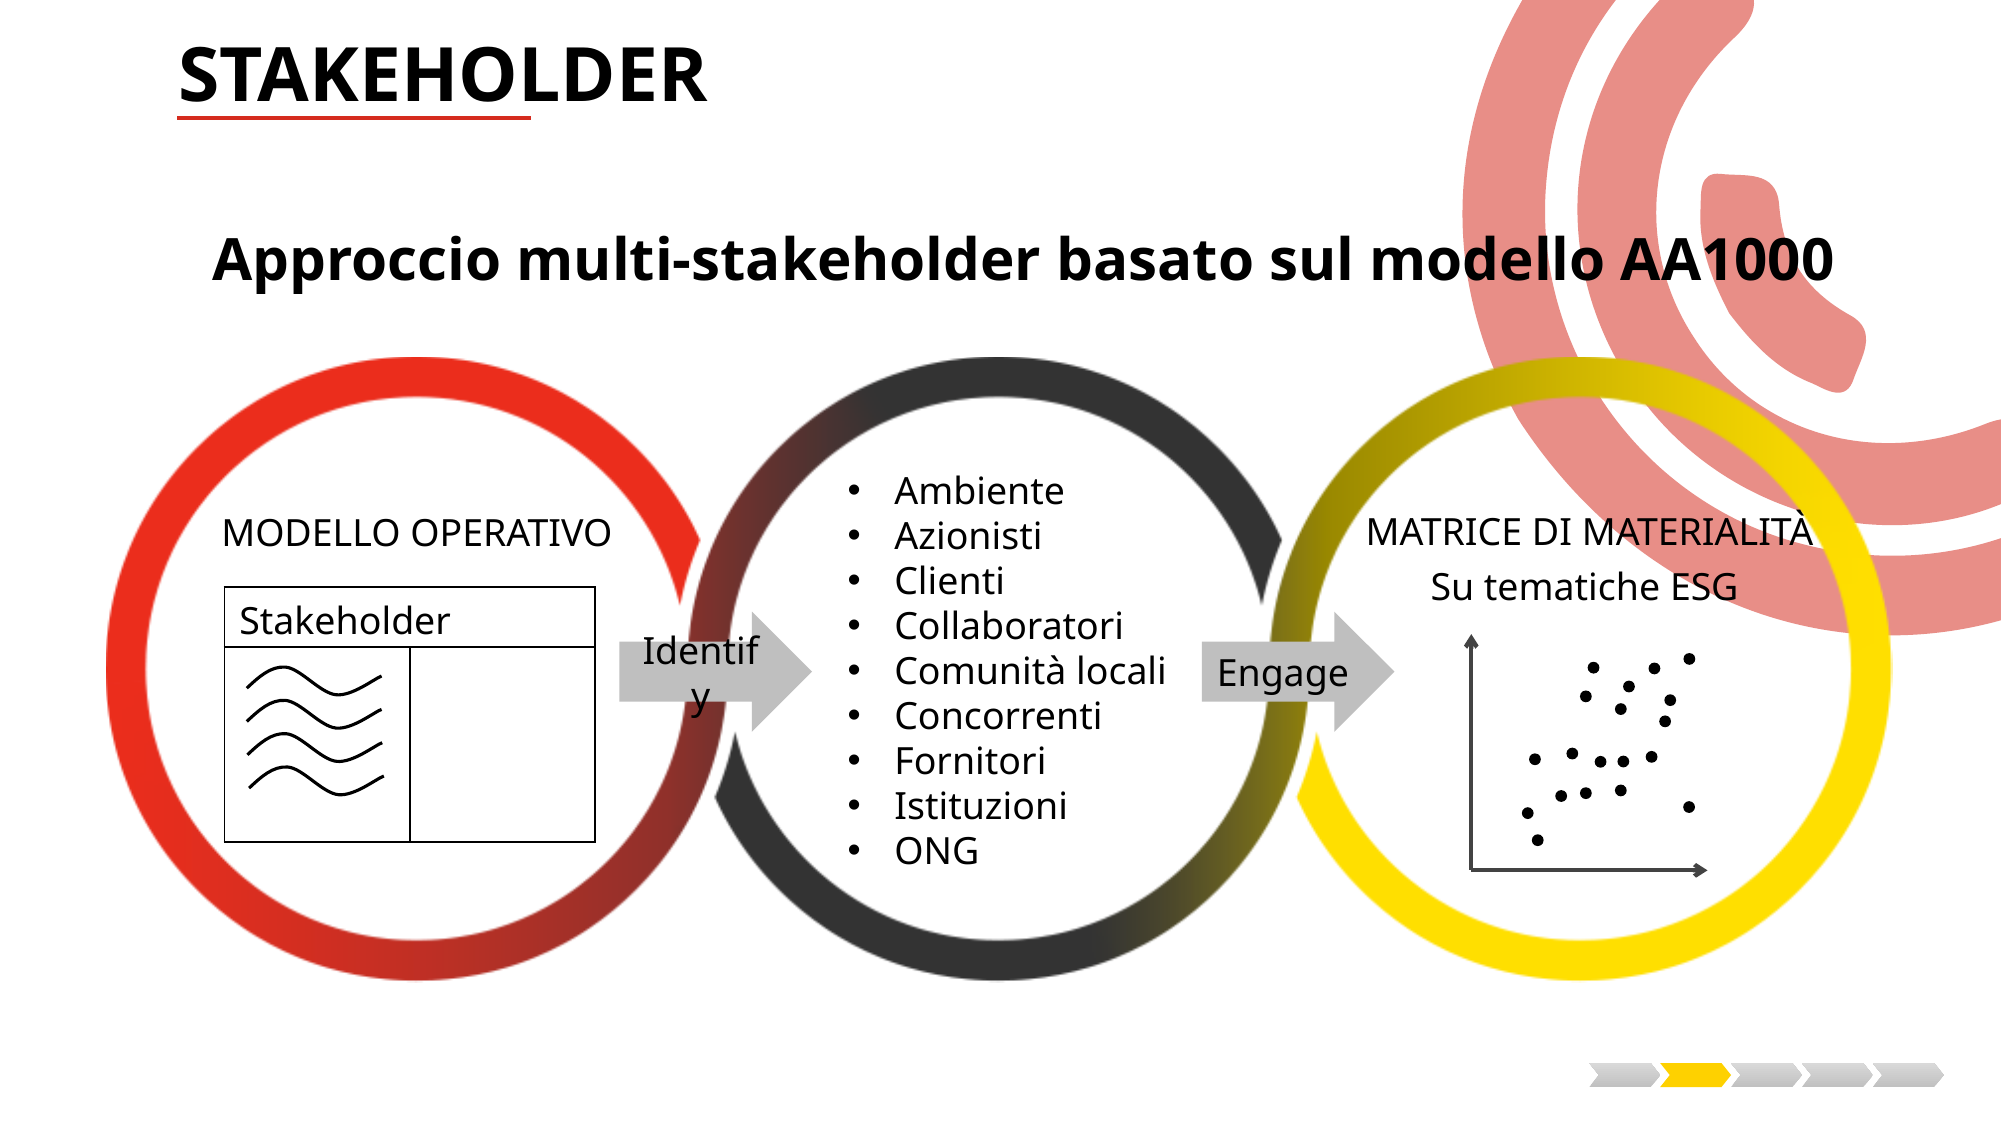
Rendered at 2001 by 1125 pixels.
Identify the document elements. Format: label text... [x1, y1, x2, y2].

picture [105, 357, 1893, 983]
text_box Stakeholder [1, 1, 1060, 154]
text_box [1588, 1062, 1945, 1088]
text_box Approccio multi-stakeholder basato sul modello AA1000 [197, 214, 1850, 300]
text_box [1470, 633, 1708, 871]
